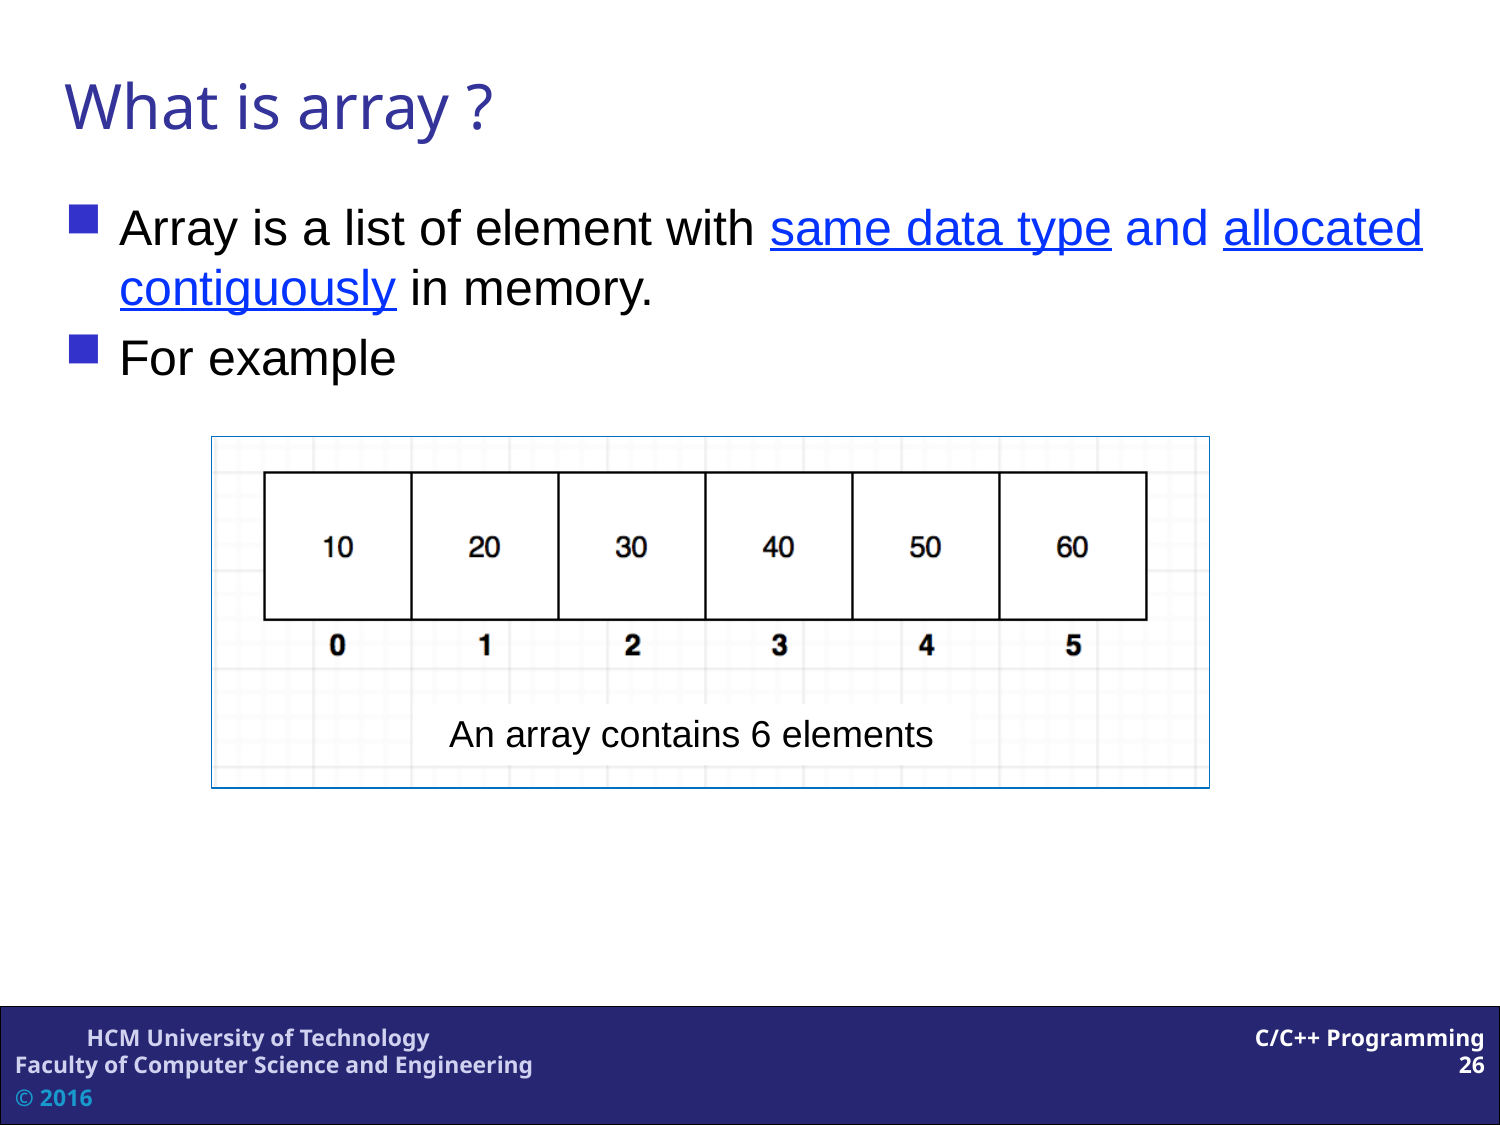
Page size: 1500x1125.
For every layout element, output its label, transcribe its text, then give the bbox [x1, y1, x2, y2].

picture [212, 437, 1209, 788]
text_box What is array ? [49, 12, 1463, 150]
text_box Array is a list of element with same data type and allocated contiguously in memory. For example [49, 187, 1463, 1000]
